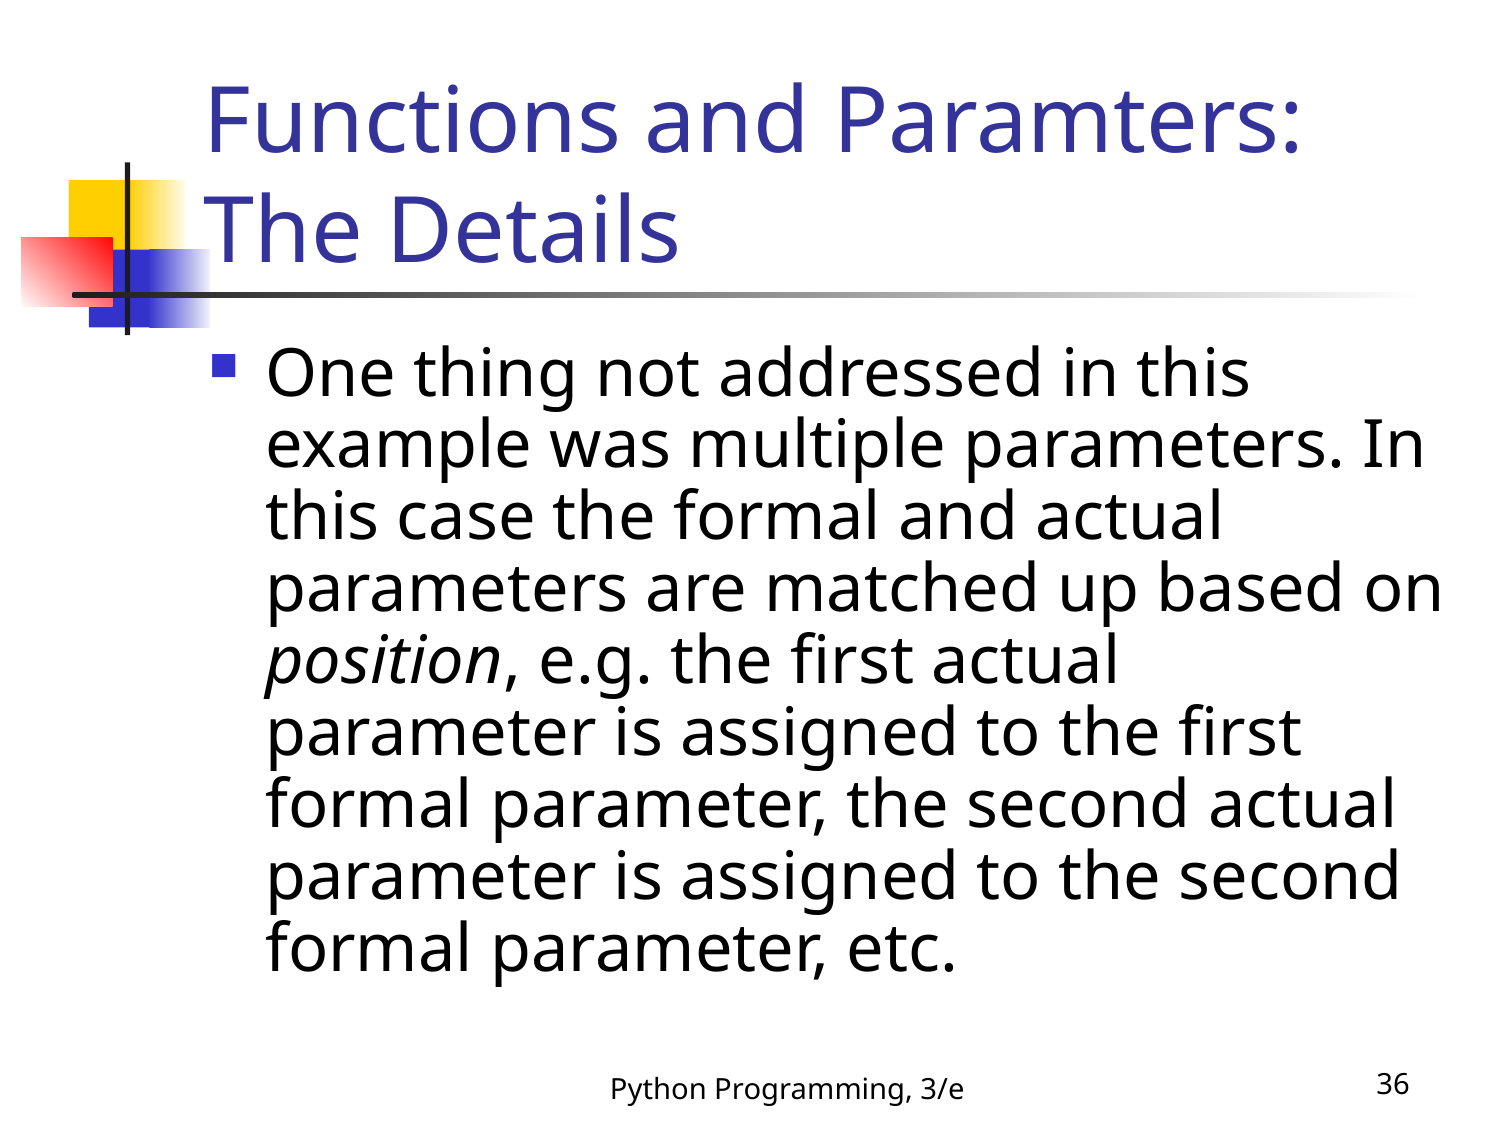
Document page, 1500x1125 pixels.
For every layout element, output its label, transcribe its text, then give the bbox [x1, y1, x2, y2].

list One thing not addressed in this example was multiple parameters. In this case the formal and actual parameters are matched up based on position, e.g. the first actual parameter is assigned to the first formal parameter, the second actual parameter is assigned to the second formal parameter, etc. [193, 331, 1469, 1006]
slide_number 36 [1112, 1037, 1426, 1113]
title Functions and Paramters: The Details [188, 101, 1468, 289]
footer Python Programming, 3/e [549, 1037, 1026, 1113]
